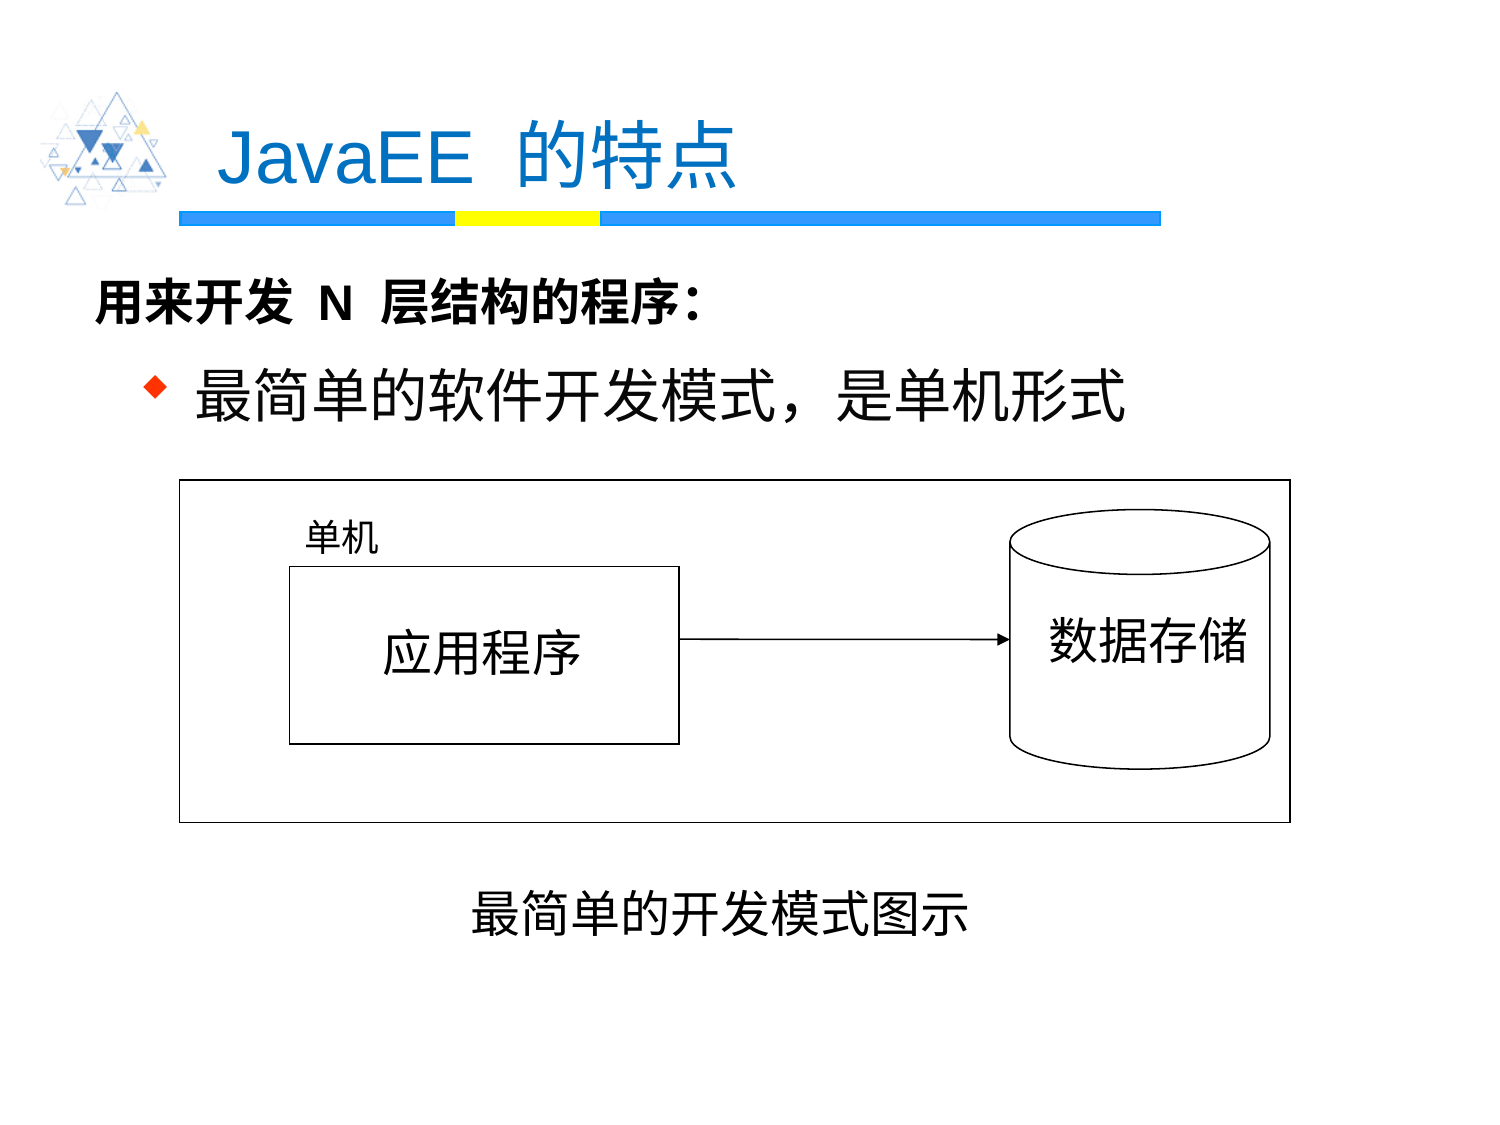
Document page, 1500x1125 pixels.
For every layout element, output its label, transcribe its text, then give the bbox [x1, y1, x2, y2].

text_box 单机 [289, 506, 472, 567]
text_box 用来开发 N 层结构的程序： [80, 263, 737, 338]
text_box [289, 566, 680, 744]
list 最简单的软件开发模式，是单机形式 [123, 337, 1377, 1118]
text_box [1009, 509, 1270, 770]
text_box [679, 633, 1010, 646]
picture [40, 87, 171, 210]
text_box 应用程序 [367, 613, 601, 689]
text_box 最简单的开发模式图示 [455, 874, 1058, 950]
text_box [179, 480, 1290, 823]
text_box 数据存储 [1033, 602, 1270, 677]
title JavaEE 的特点 [202, 96, 954, 210]
